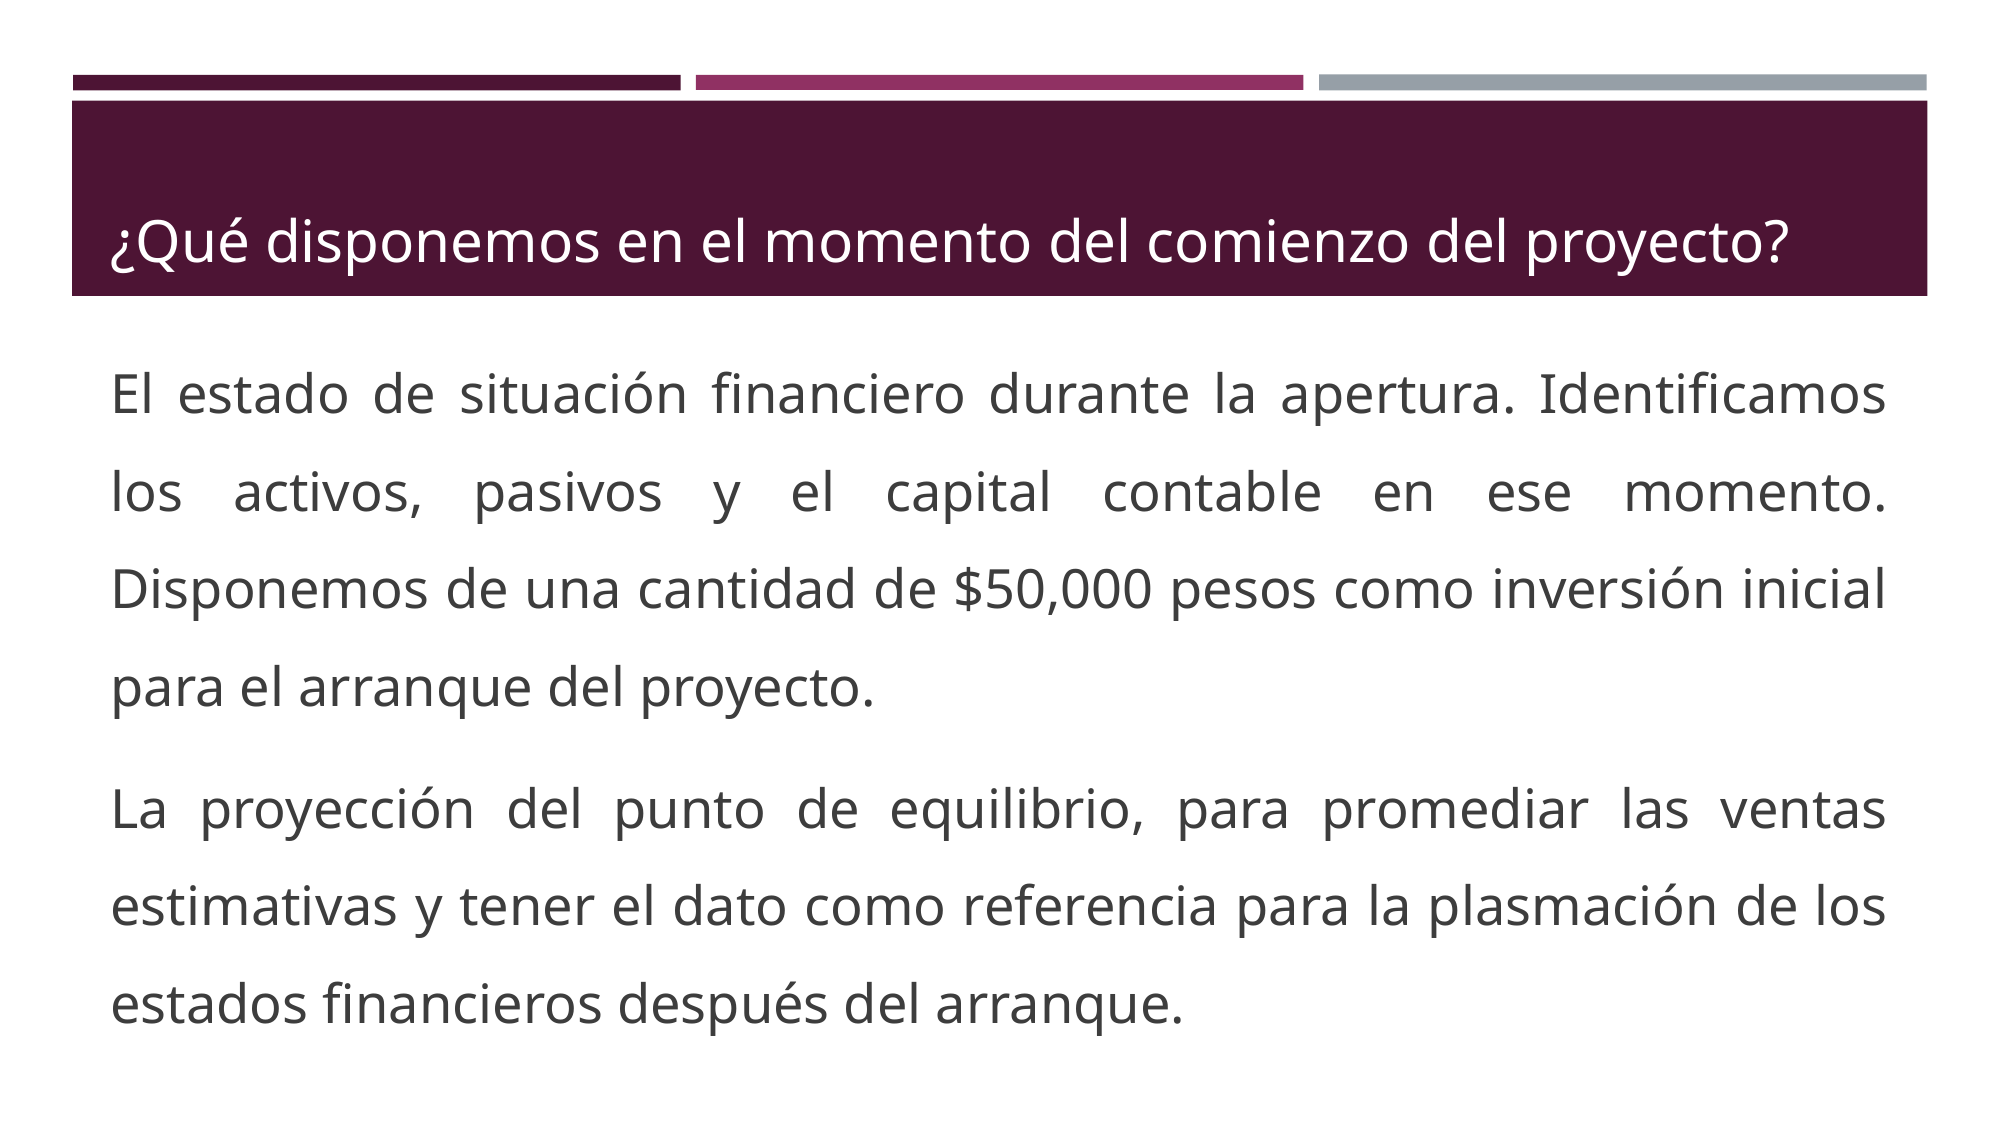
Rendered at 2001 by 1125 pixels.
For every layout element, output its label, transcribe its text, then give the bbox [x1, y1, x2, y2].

list El estado de situación financiero durante la apertura. Identificamos los activos, pasivos y el capital contable en ese momento. Disponemos de una cantidad de $50,000 pesos como inversión inicial para el arranque del proyecto. La proyección del punto de equilibrio, para promediar las ventas estimativas y tener el dato como referencia para la plasmación de los estados financieros después del arranque. [95, 357, 1905, 1074]
title ¿Qué disponemos en el momento del comienzo del proyecto? [95, 115, 1905, 282]
